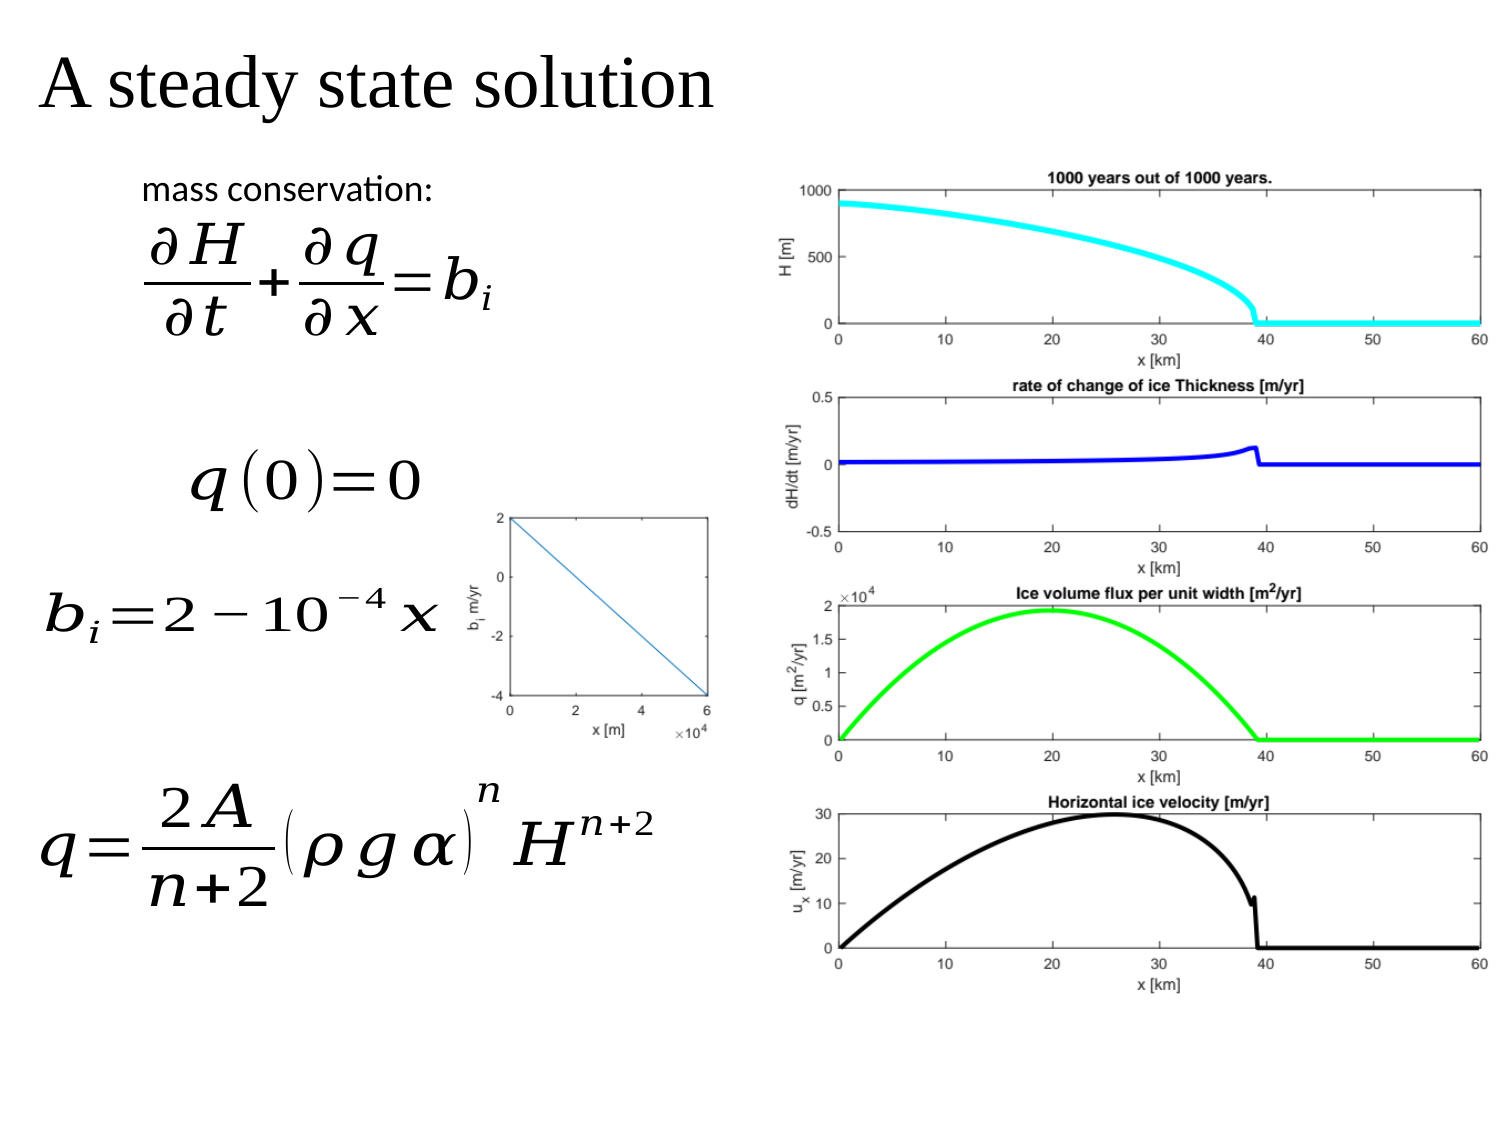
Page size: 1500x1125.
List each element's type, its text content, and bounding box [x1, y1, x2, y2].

text_box mass conservation: [126, 156, 731, 216]
title A steady state solution [23, 0, 1318, 192]
picture [463, 110, 1500, 1058]
